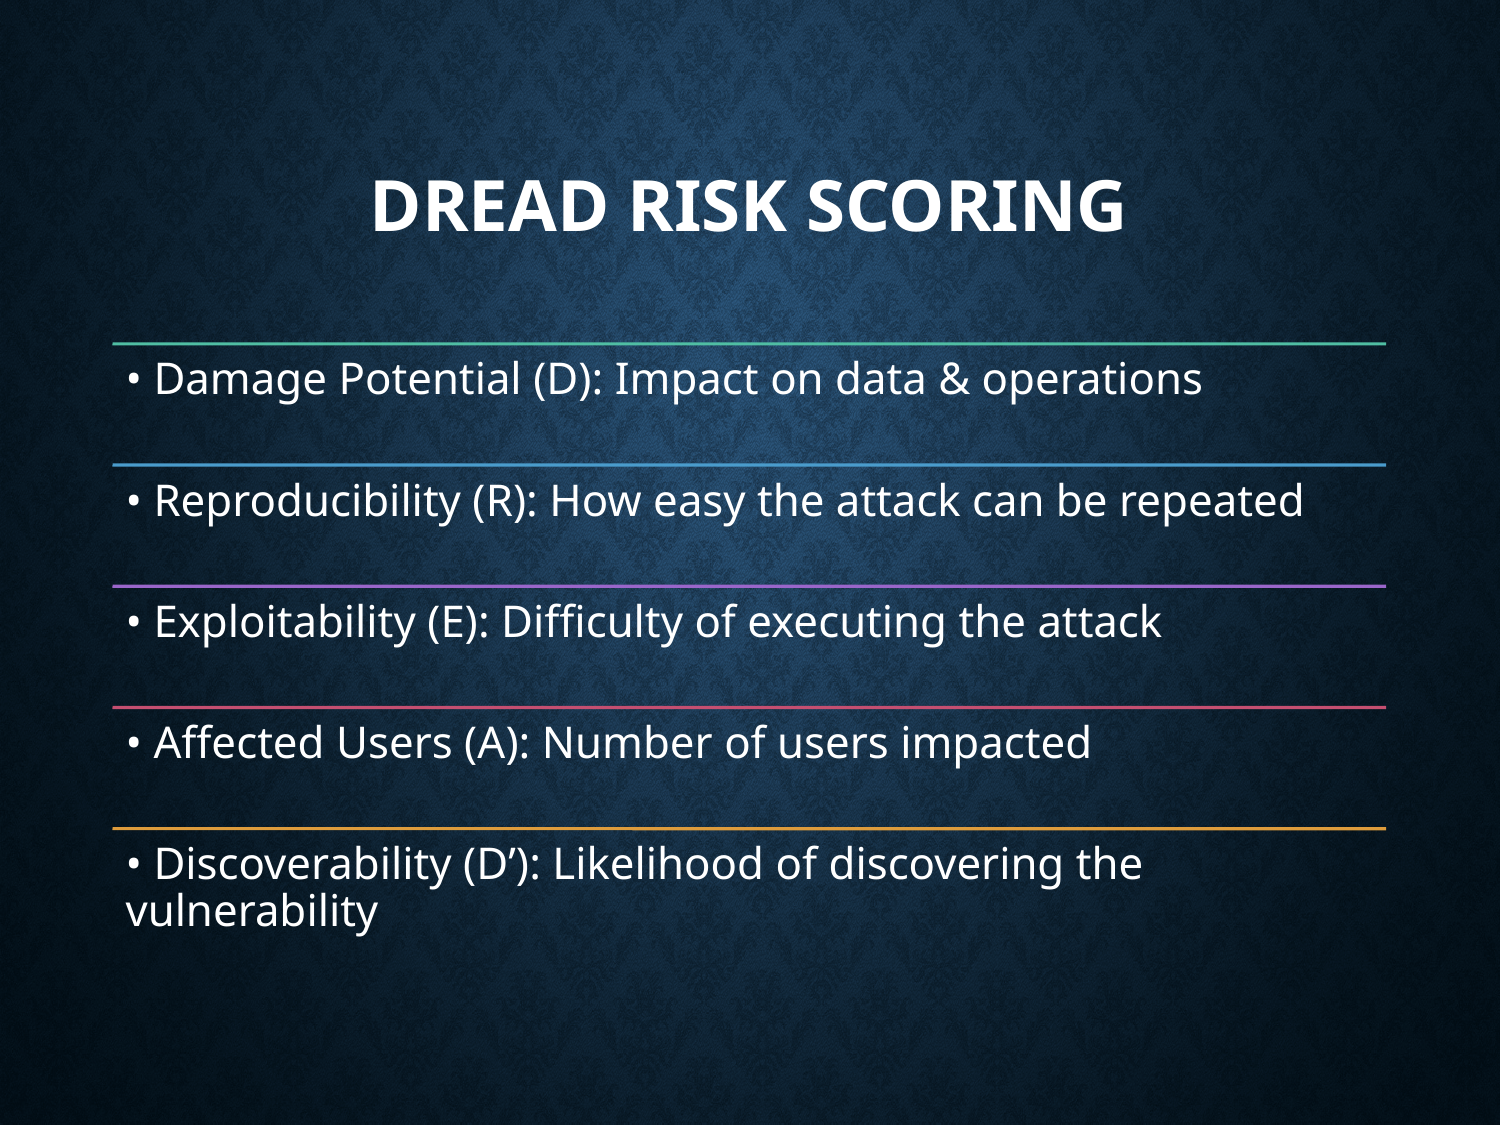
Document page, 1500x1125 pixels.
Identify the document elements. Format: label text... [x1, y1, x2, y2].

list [111, 343, 1387, 951]
title DREAD Risk Scoring [112, 99, 1387, 318]
